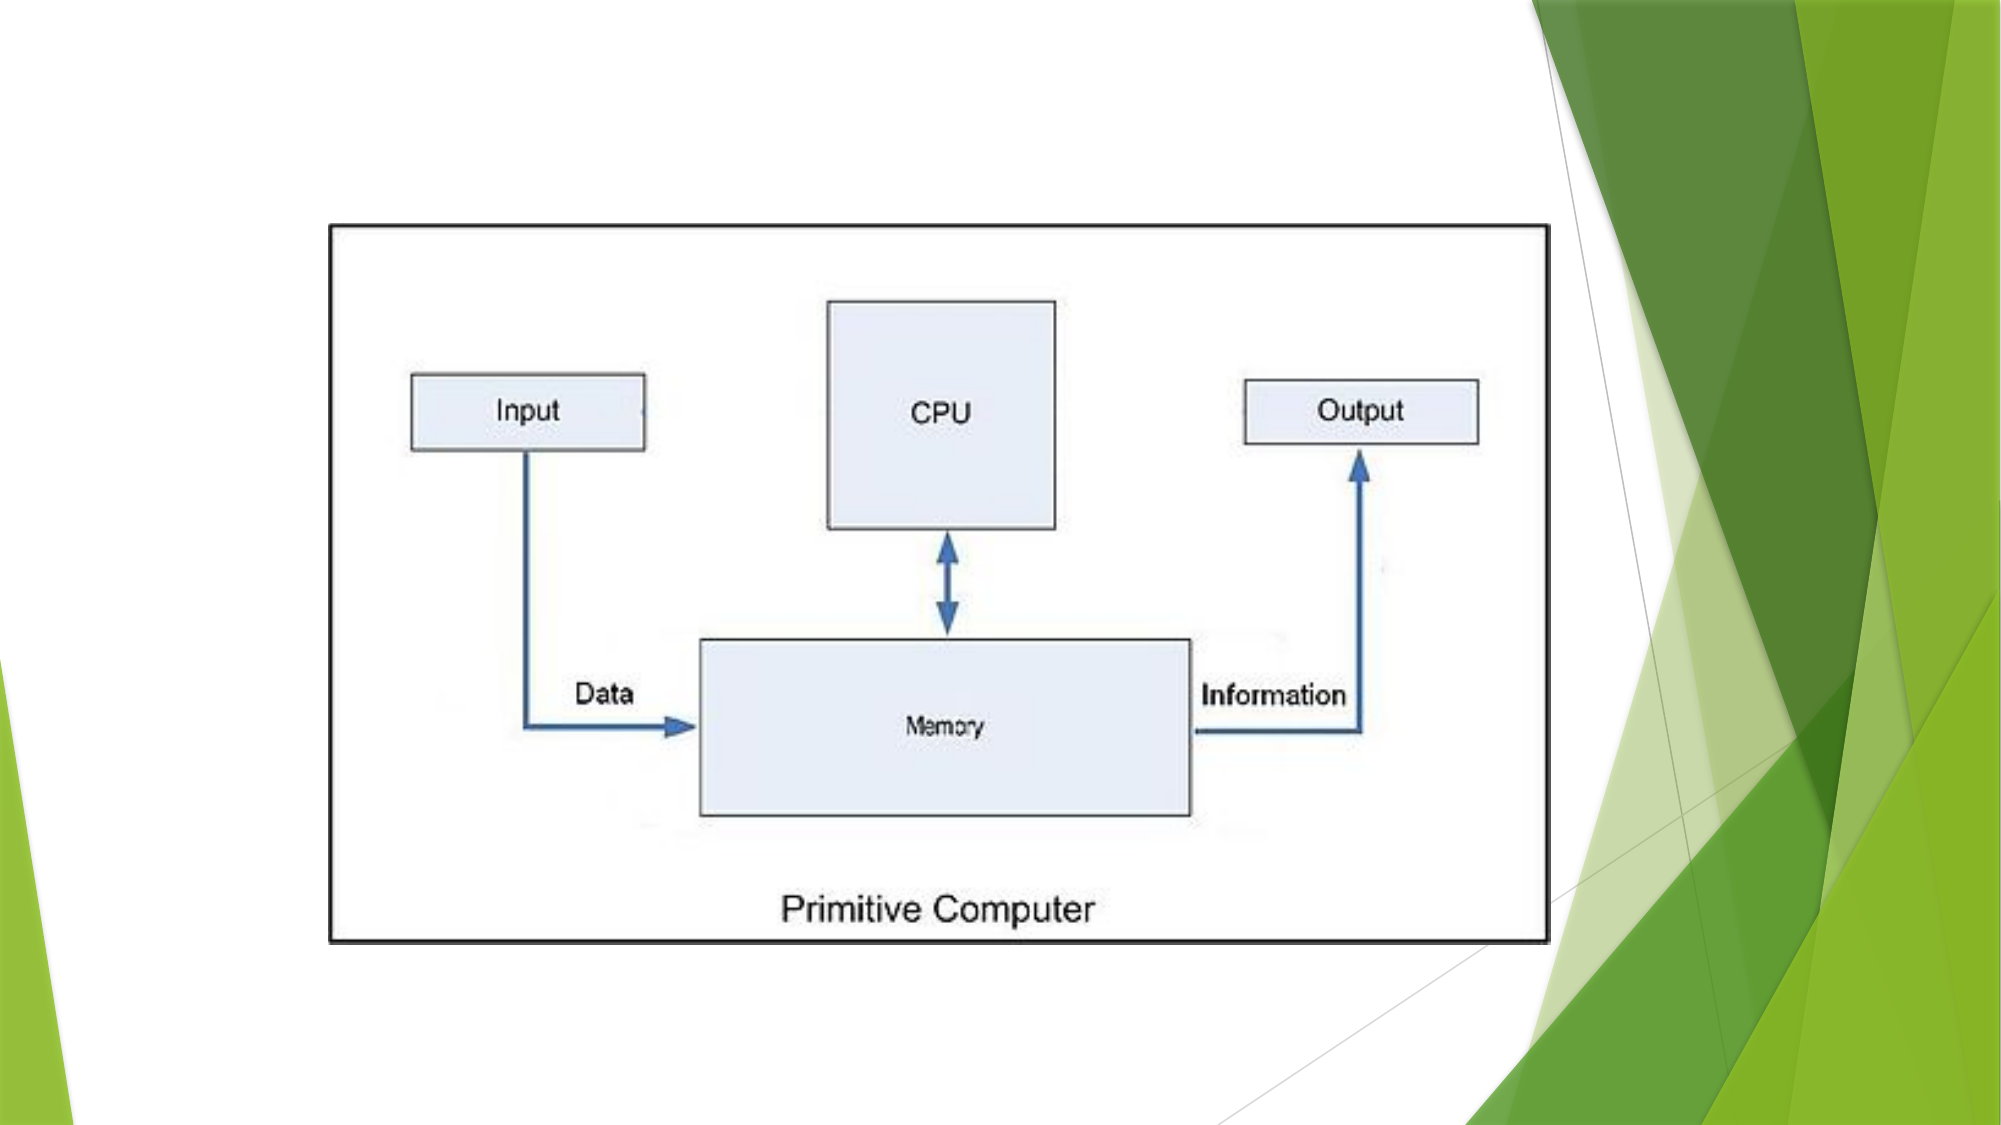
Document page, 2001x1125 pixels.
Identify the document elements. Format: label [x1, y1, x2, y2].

list [328, 223, 1551, 946]
